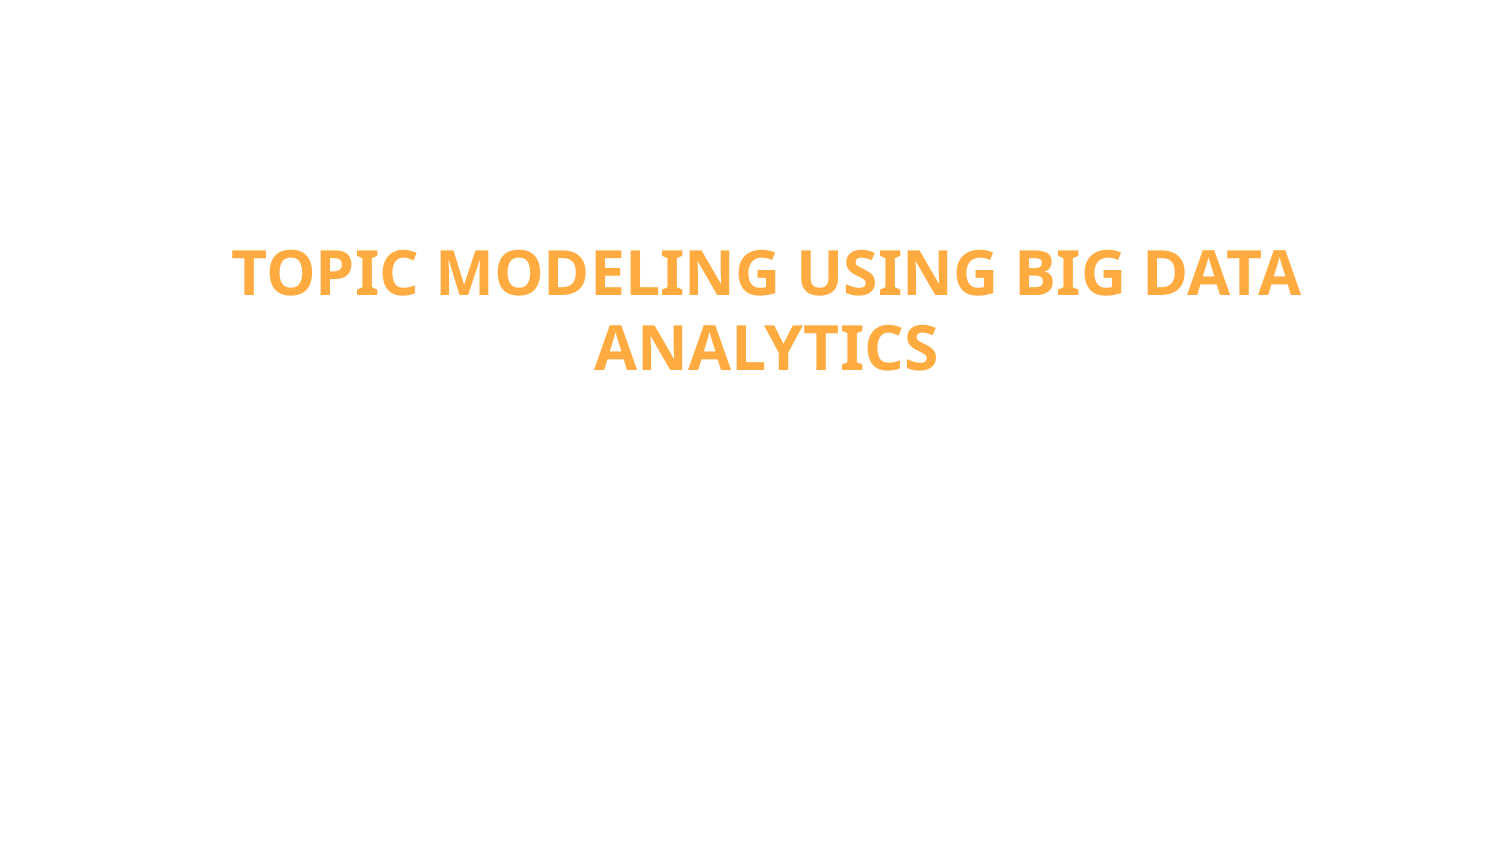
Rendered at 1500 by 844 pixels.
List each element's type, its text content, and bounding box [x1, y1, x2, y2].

text_box TOPIC MODELING USING BIG DATA ANALYTICS [63, 220, 1470, 399]
